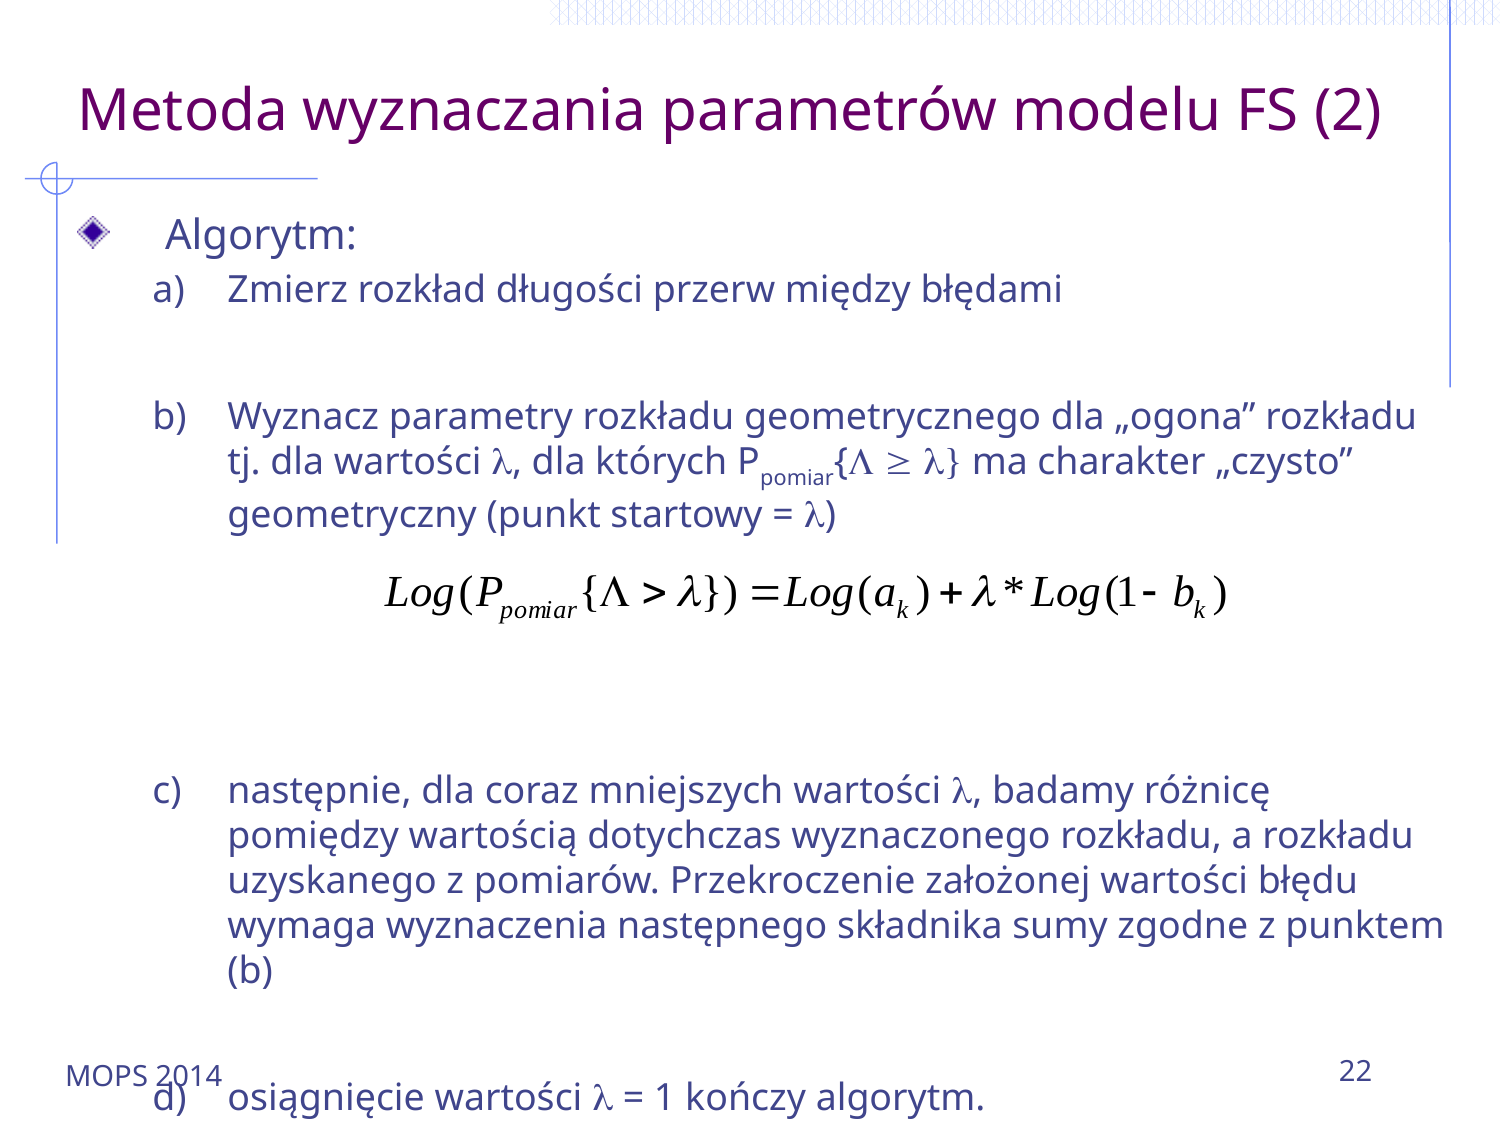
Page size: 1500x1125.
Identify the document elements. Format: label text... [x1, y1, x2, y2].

slide_number MOPS 2014 [50, 1025, 363, 1100]
title Metoda wyznaczania parametrów modelu FS (2) [62, 37, 1425, 150]
list Algorytm: Zmierz rozkład długości przerw między błędami Wyznacz parametry rozkładu geometrycznego dla „ogona” rozkładu tj. dla wartości , dla których Ppomiar{  } ma charakter „czysto” geometryczny (punkt startowy = ) następnie, dla coraz mniejszych wartości , badamy różnicę pomiędzy wartością dotychczas wyznaczonego rozkładu, a rozkładu uzyskanego z pomiarów. Przekroczenie założonej wartości błędu wymaga wyznaczenia następnego składnika sumy zgodne z punktem (b) osiągnięcie wartości  = 1 kończy algorytm. [62, 200, 1463, 1038]
picture [77, 216, 110, 249]
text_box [376, 562, 1236, 634]
slide_number 22 [1074, 1038, 1388, 1100]
